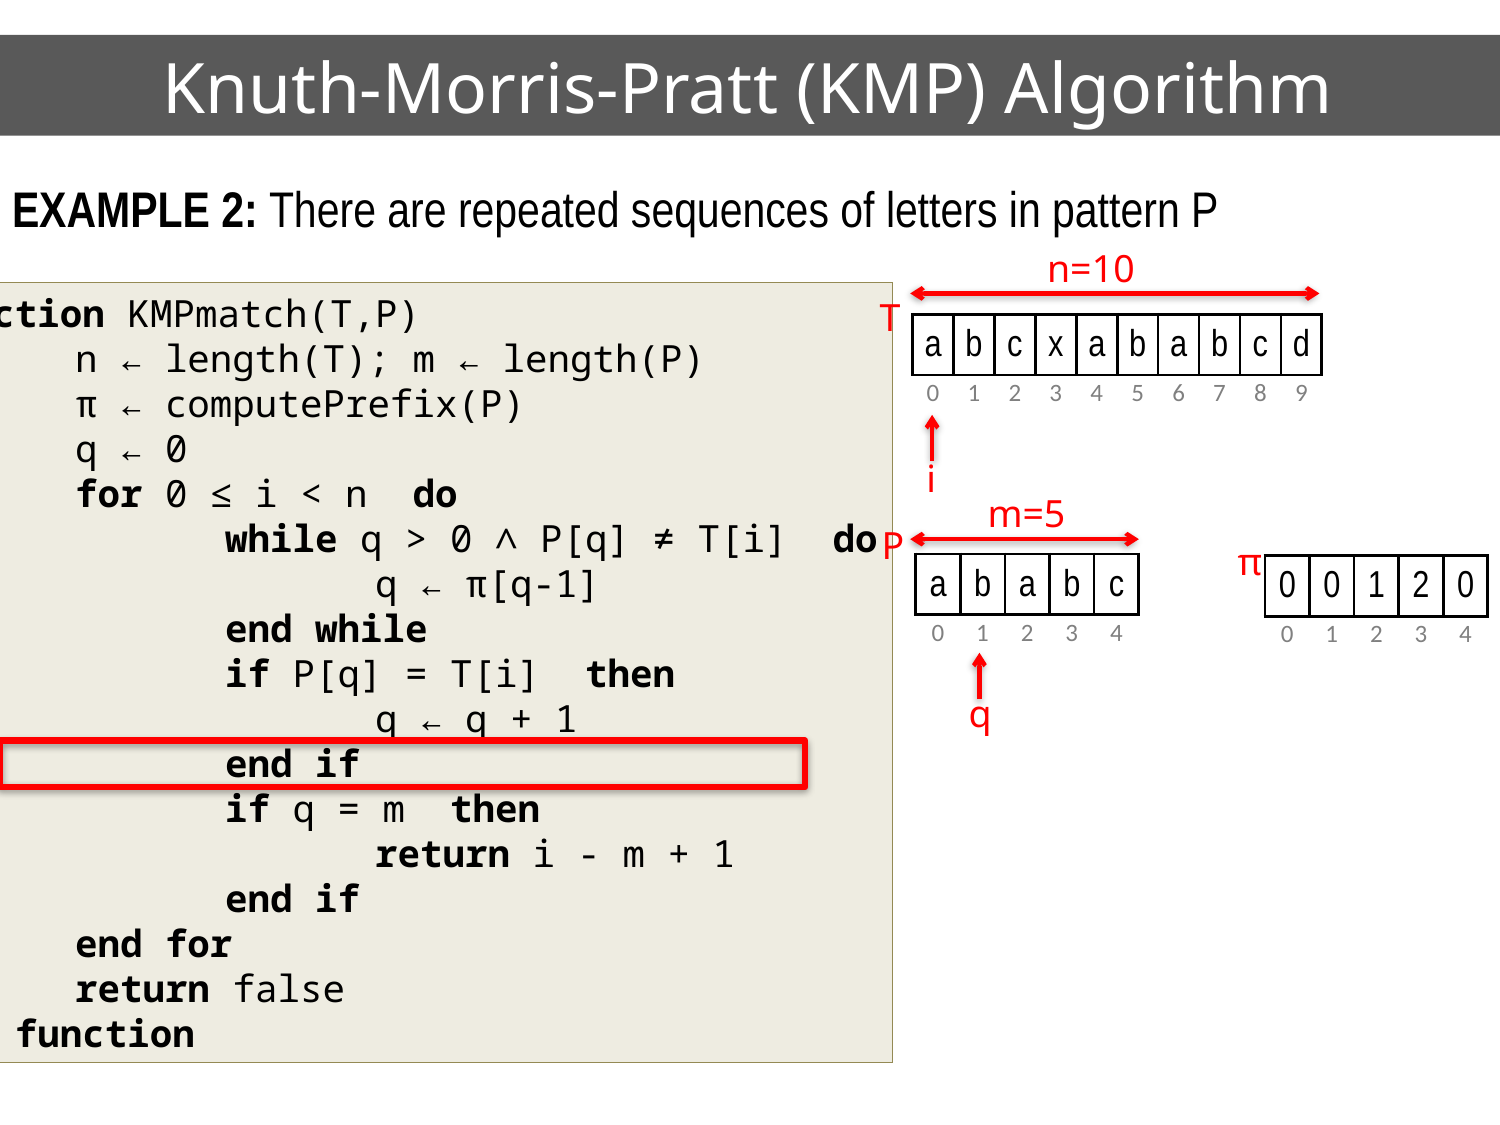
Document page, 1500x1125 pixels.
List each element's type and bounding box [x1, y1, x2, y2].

table_header [1400, 557, 1442, 615]
table_header [1445, 557, 1486, 615]
text_box [953, 652, 1007, 743]
table_header [1119, 316, 1157, 374]
table_header [1095, 555, 1137, 613]
table_header [1006, 555, 1048, 613]
table_header [1078, 316, 1116, 374]
table_header [914, 316, 952, 374]
table_header [996, 316, 1034, 374]
table_header [1037, 316, 1075, 374]
table_header [955, 316, 993, 374]
table_cell [913, 376, 1322, 436]
table_header [1200, 316, 1239, 374]
table_cell [1265, 618, 1488, 677]
text_box [911, 414, 951, 507]
title [0, 34, 1500, 136]
table_cell [916, 616, 1139, 676]
table_header [1241, 316, 1280, 374]
table_header [1051, 555, 1093, 613]
table_header [1311, 557, 1353, 615]
table_header [917, 555, 959, 613]
text_box [1222, 530, 1277, 591]
table_header [1282, 316, 1320, 374]
table_header [962, 555, 1004, 613]
table_header [1266, 557, 1308, 615]
text_box [0, 169, 1498, 1063]
table_header [1355, 557, 1397, 615]
table_header [1159, 316, 1198, 374]
